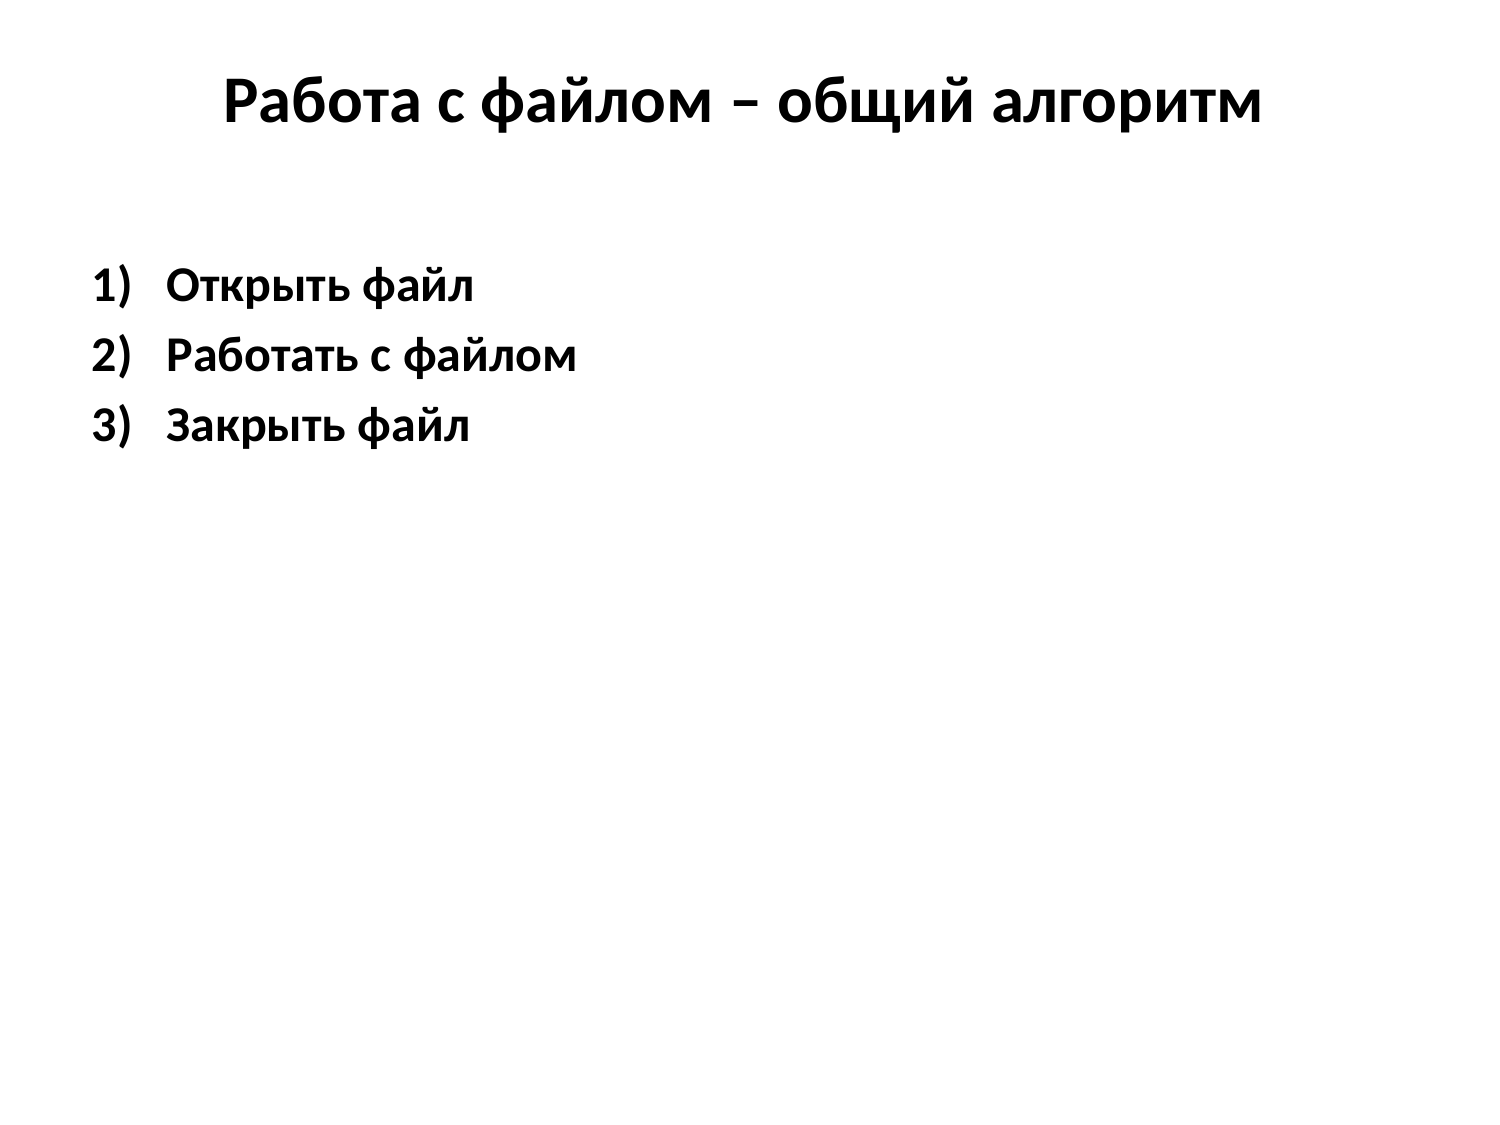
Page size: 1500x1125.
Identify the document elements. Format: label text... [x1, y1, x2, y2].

title Работа с файлом – общий алгоритм [29, 19, 1459, 173]
list Открыть файл Работать с файлом Закрыть файл [76, 243, 1427, 1083]
